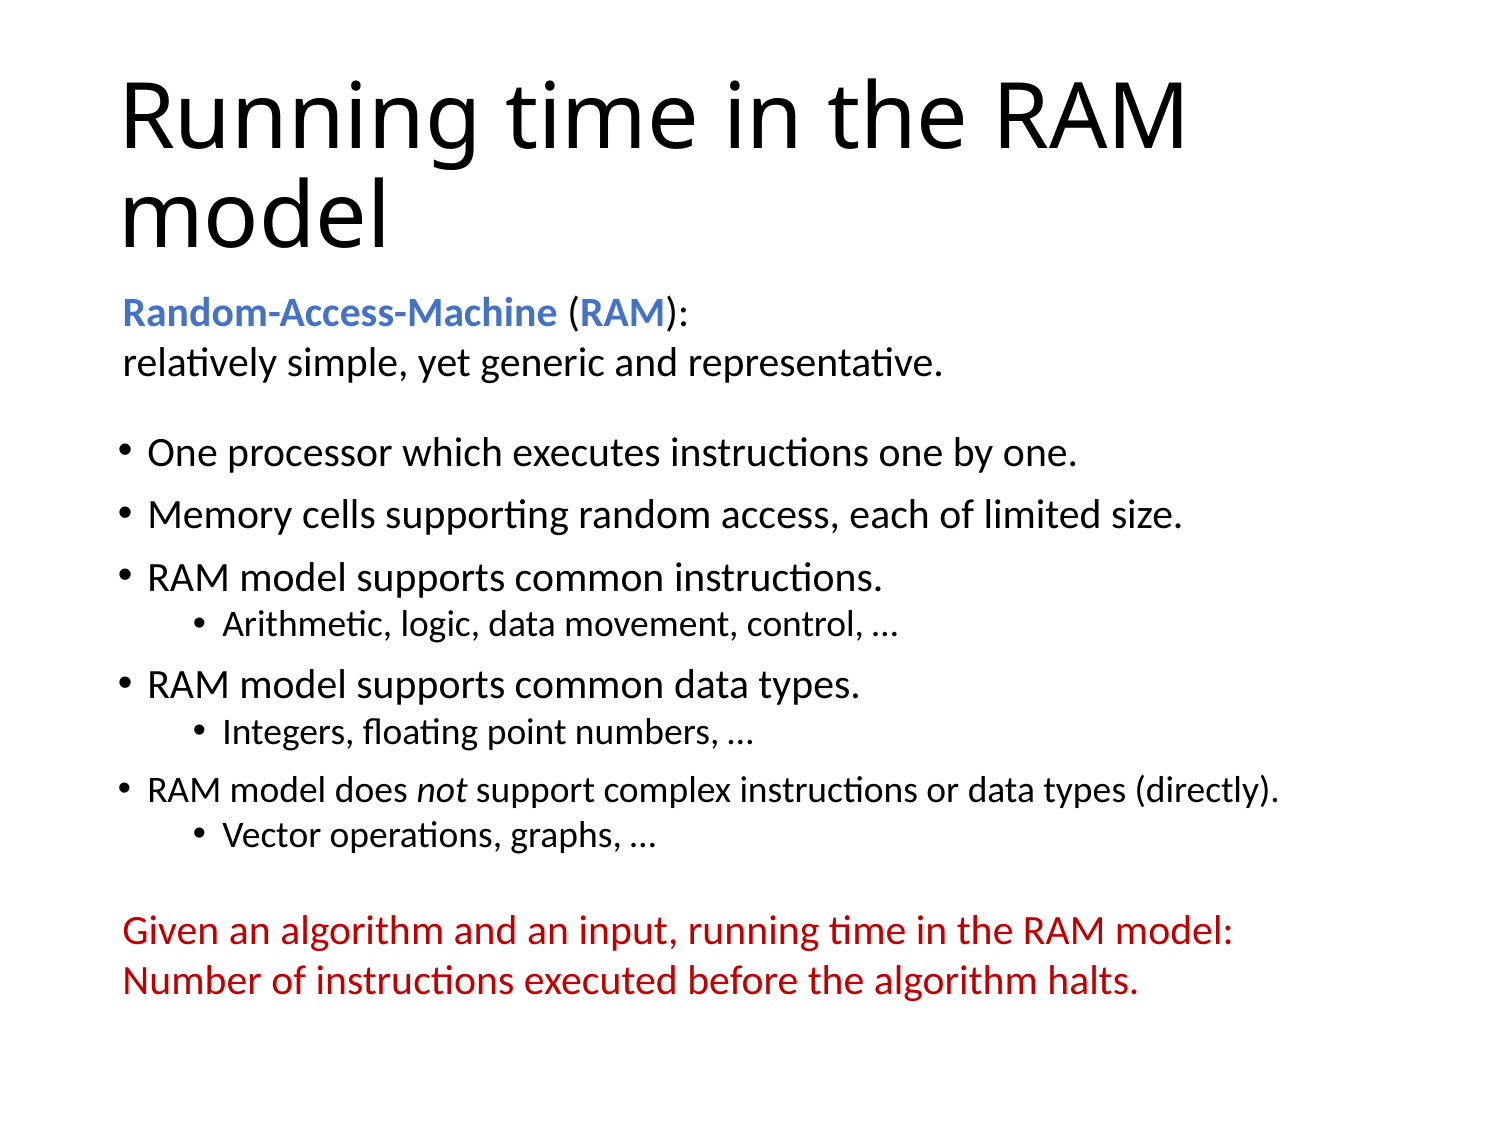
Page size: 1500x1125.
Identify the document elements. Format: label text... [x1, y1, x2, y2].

text_box Given an algorithm and an input, running time in the RAM model: Number of instructions executed before the algorithm halts. [107, 895, 1250, 1010]
title Running time in the RAM model [103, 59, 1397, 278]
text_box One processor which executes instructions one by one. Memory cells supporting random access, each of limited size. RAM model supports common instructions. Arithmetic, logic, data movement, control, … RAM model supports common data types. Integers, floating point numbers, … RAM model does not support complex instructions or data types (directly). Vector operations, graphs, … [103, 416, 1397, 862]
text_box Random-Access-Machine (RAM): relatively simple, yet generic and representative. [107, 277, 960, 393]
